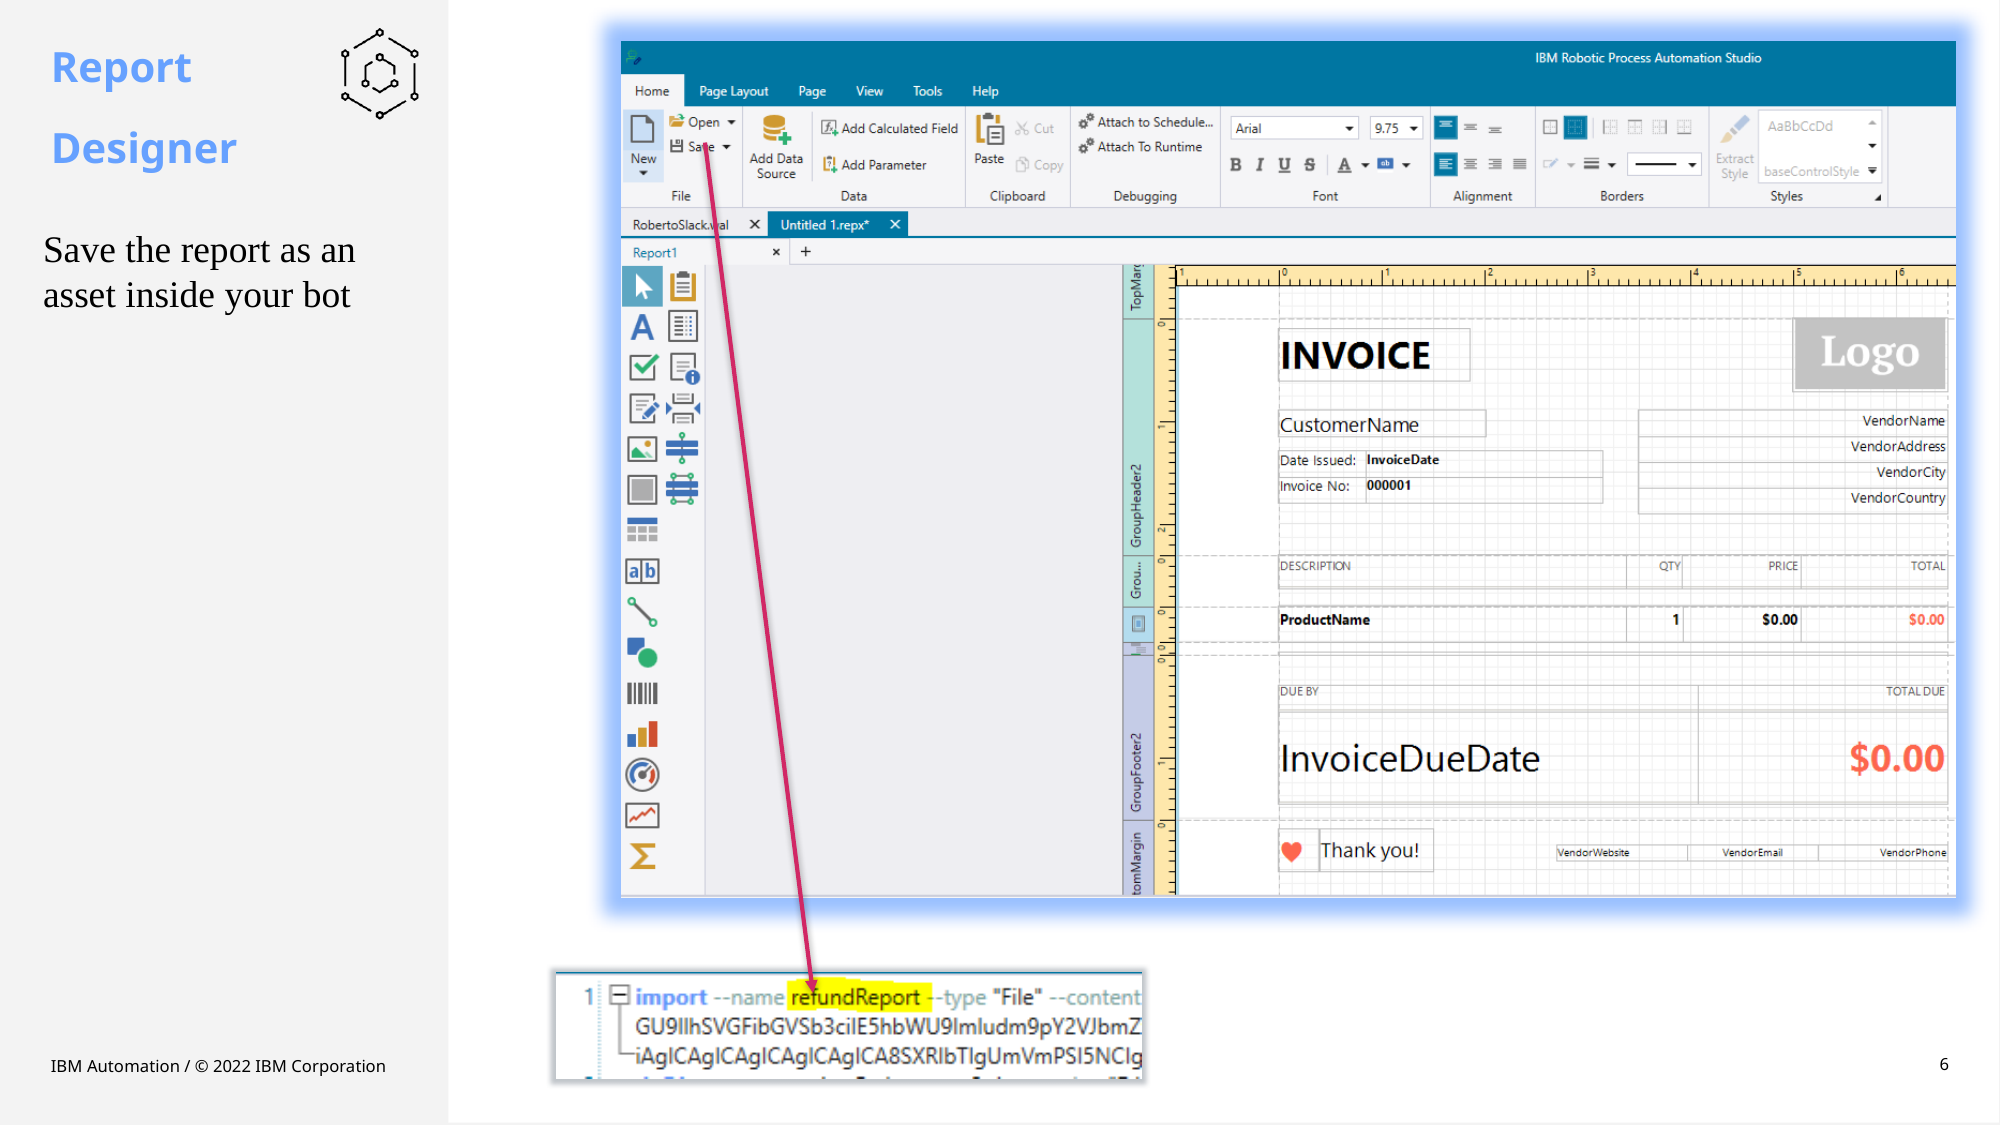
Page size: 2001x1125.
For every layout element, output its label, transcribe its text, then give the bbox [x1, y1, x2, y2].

picture [1563, 53, 1571, 62]
picture [1658, 54, 1665, 62]
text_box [595, 14, 1980, 926]
picture [1574, 54, 1581, 62]
text_box 6 [1549, 1047, 1950, 1084]
picture [814, 239, 1956, 898]
picture [755, 88, 767, 95]
picture [737, 90, 752, 97]
picture [1701, 55, 1717, 62]
text_box [446, 0, 2000, 1125]
picture [866, 90, 883, 95]
picture [818, 90, 825, 96]
text_box IBM Automation / © 2022 IBM Corporation [50, 1047, 548, 1084]
picture [814, 221, 825, 229]
picture [1734, 55, 1745, 62]
picture [705, 88, 715, 95]
picture [310, 4, 449, 143]
picture [621, 75, 1956, 235]
picture [845, 224, 853, 232]
text_box Save the report as an asset inside your bot [28, 217, 380, 322]
picture [979, 87, 994, 97]
picture [718, 90, 726, 97]
picture [1541, 53, 1557, 62]
text_box Report Designer [50, 41, 486, 667]
picture [621, 239, 704, 898]
picture [932, 87, 940, 95]
picture [1749, 53, 1760, 62]
picture [806, 90, 814, 95]
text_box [704, 142, 814, 994]
picture [1688, 56, 1699, 62]
picture [555, 974, 1142, 1080]
